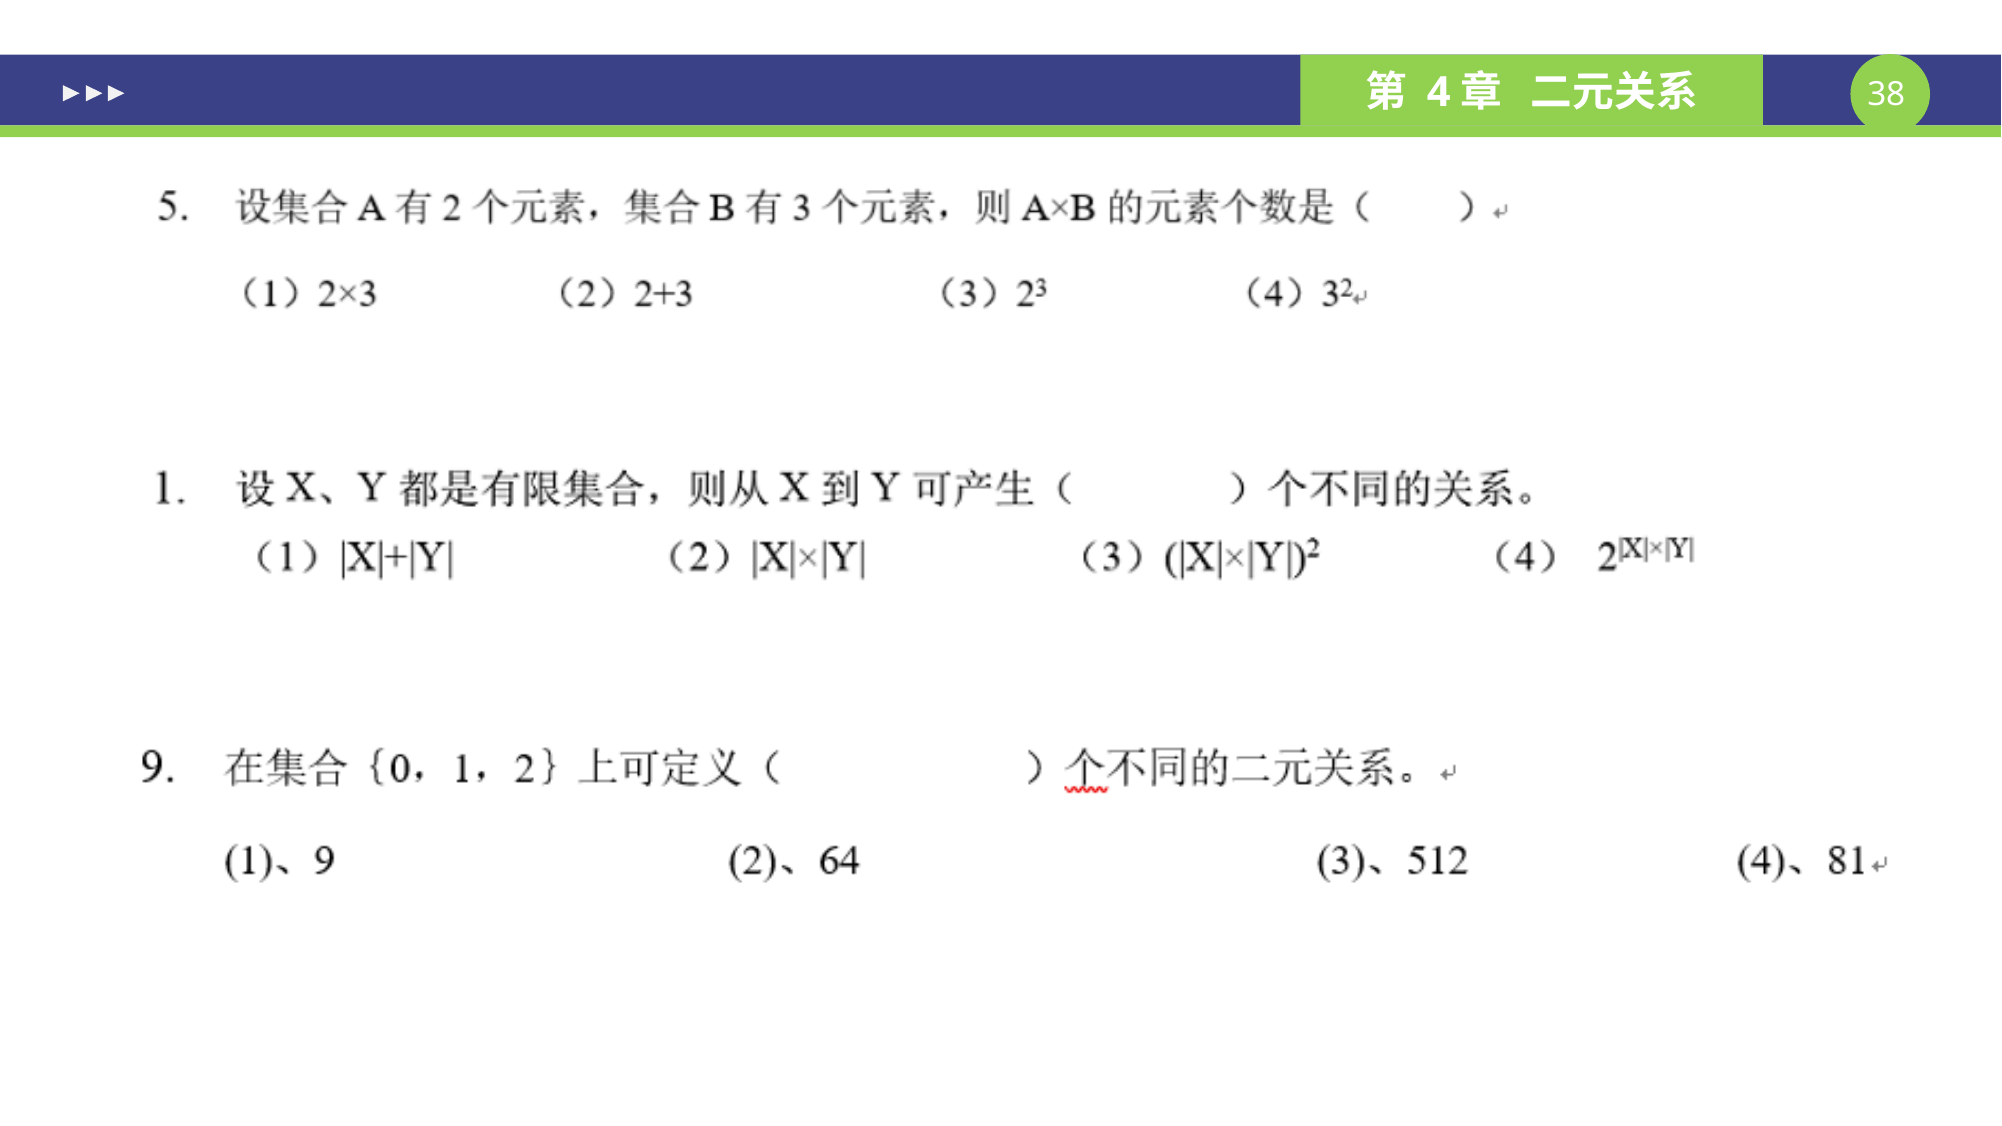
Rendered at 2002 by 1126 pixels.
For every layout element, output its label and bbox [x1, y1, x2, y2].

list [132, 174, 1661, 331]
picture [132, 451, 1908, 595]
picture [106, 724, 1934, 915]
